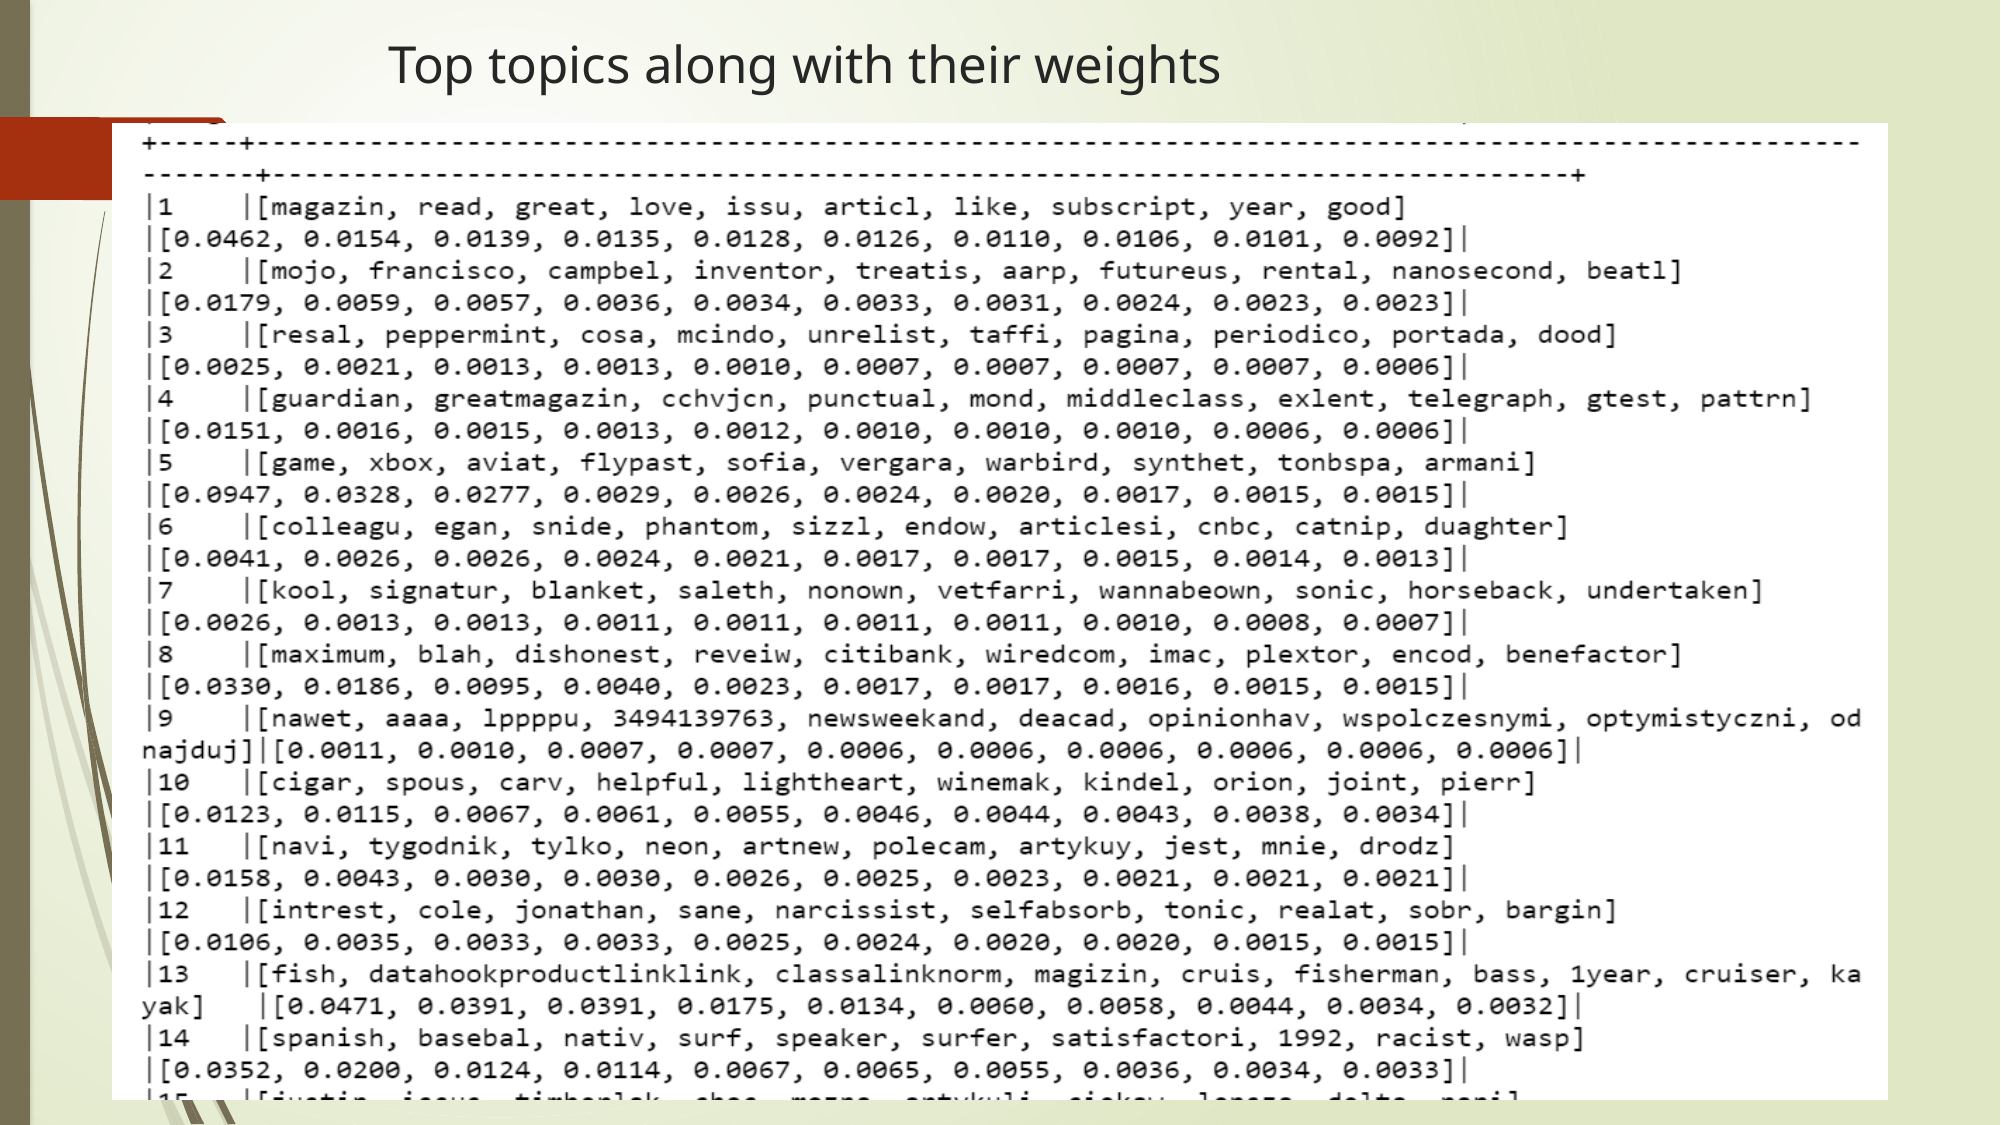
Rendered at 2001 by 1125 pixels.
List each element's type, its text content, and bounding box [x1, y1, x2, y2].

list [112, 122, 1888, 1101]
title Top topics along with their weights [373, 24, 1808, 102]
